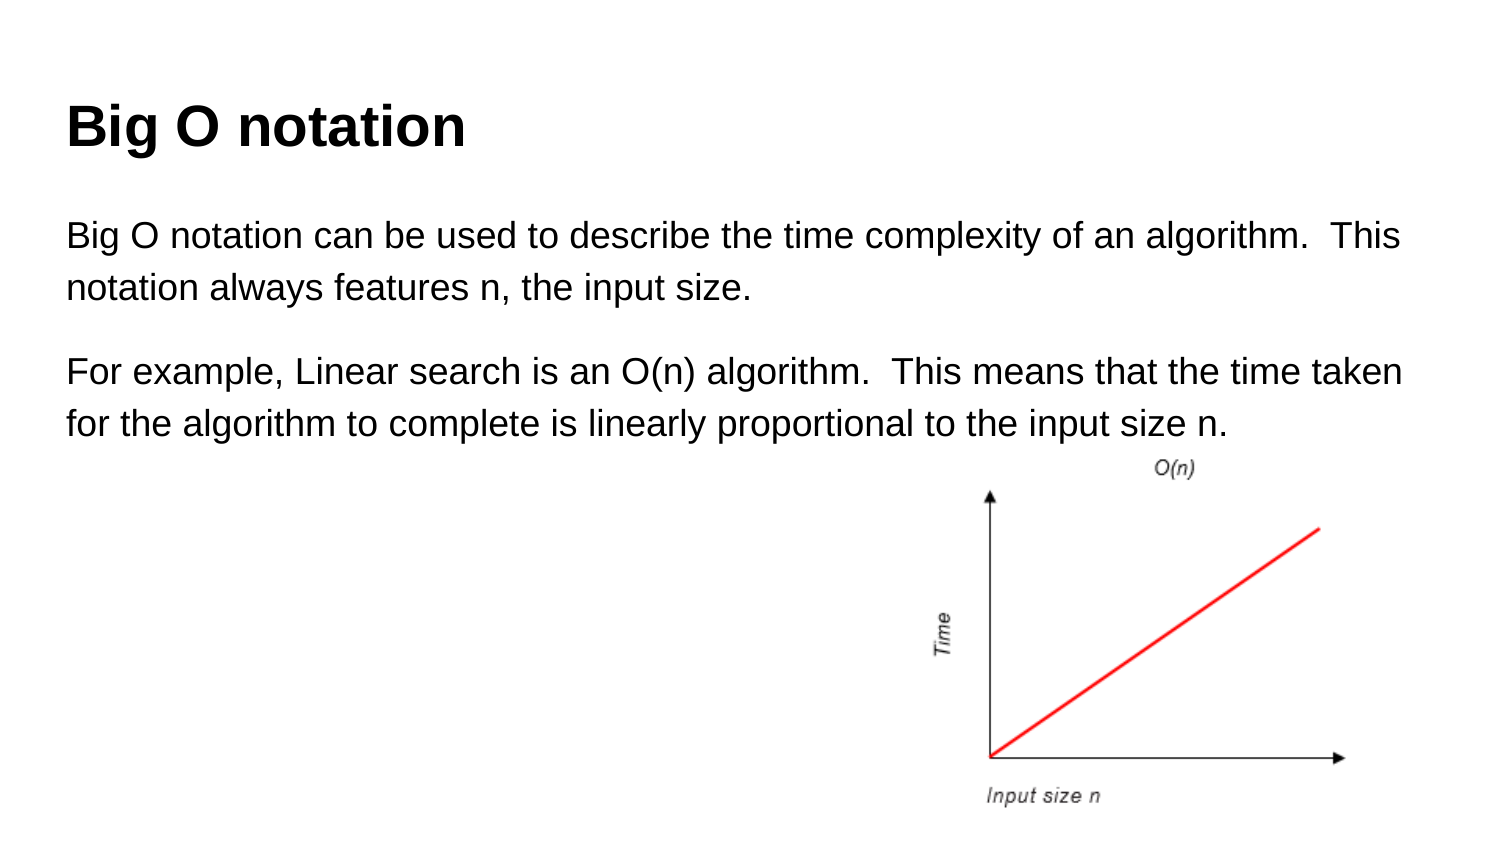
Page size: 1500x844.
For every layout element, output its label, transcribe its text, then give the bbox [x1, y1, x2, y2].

picture [901, 444, 1450, 814]
list Big O notation can be used to describe the time complexity of an algorithm. This notation always features n, the input size. For example, Linear search is an O(n) algorithm. This means that the time taken for the algorithm to complete is linearly proportional to the input size n. [51, 189, 1449, 750]
title Big O notation [51, 72, 1449, 167]
